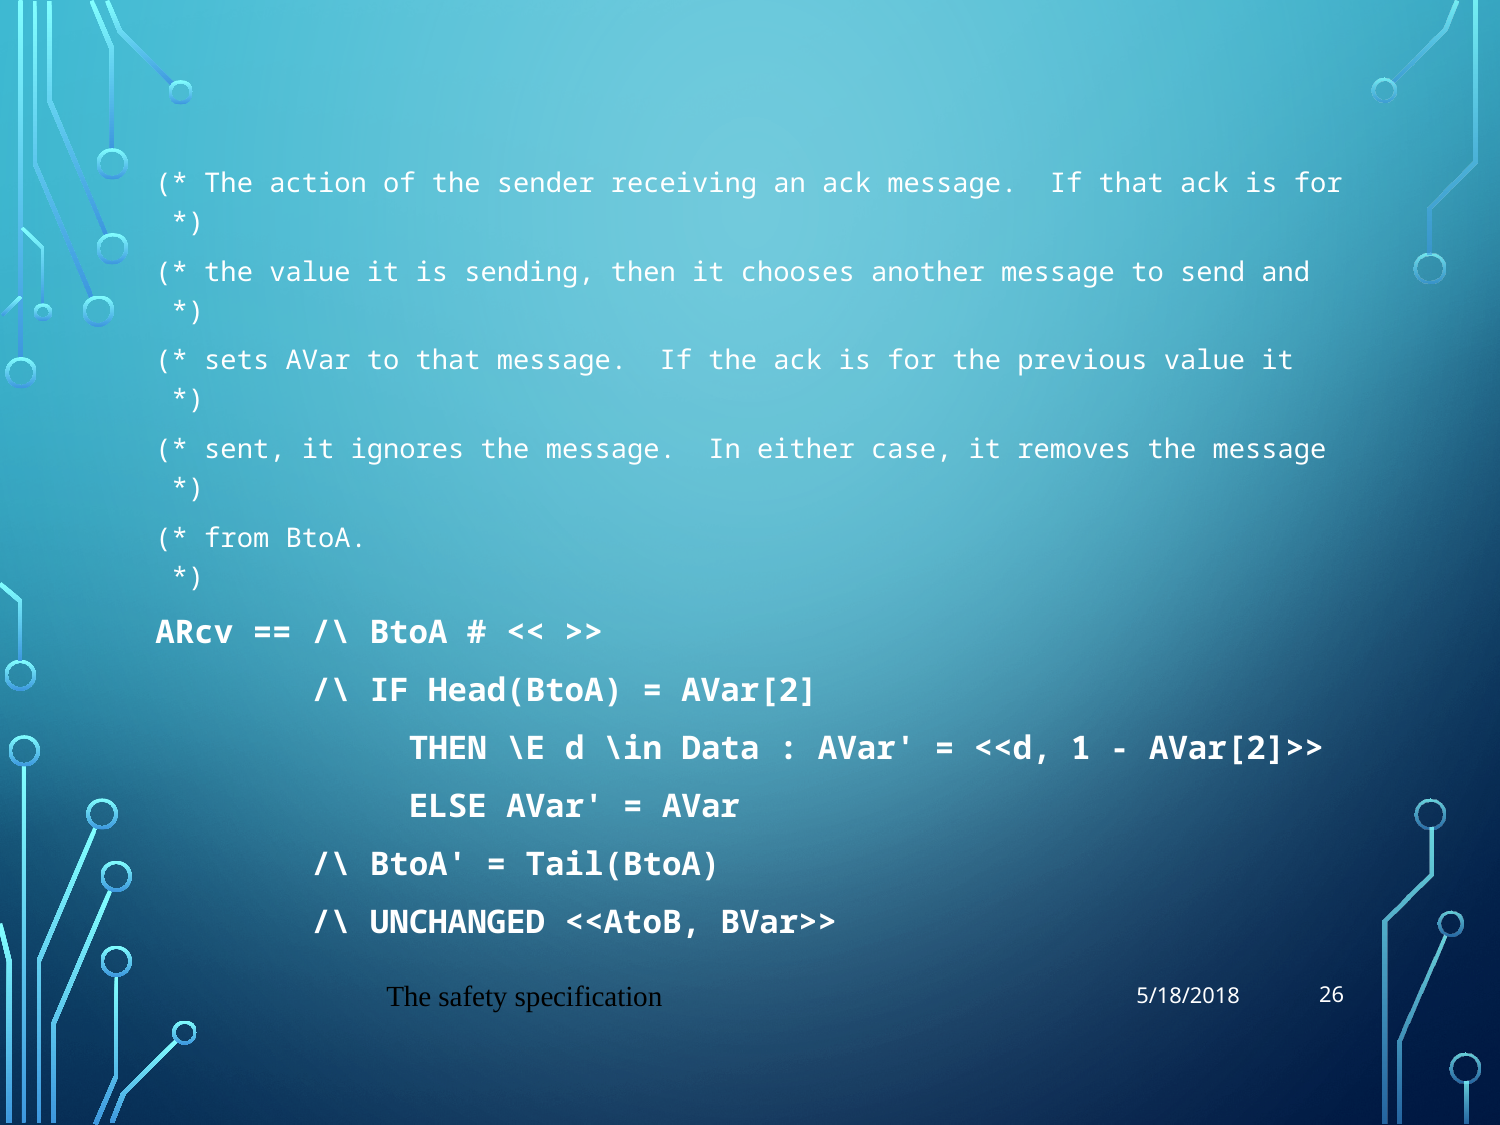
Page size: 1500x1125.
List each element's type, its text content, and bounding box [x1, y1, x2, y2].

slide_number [917, 965, 1255, 1025]
list (* The action of the sender receiving an ack message. If that ack is for *) (* the value it is sending, then it chooses another message to send and *) (* sets AVar to that message. If the ack is for the previous value it *) (* sent, it ignores the message. In either case, it removes the message *) (* from BtoA. *) ARcv == /\ BtoA # << >> /\ IF Head(BtoA) = AVar[2] THEN \E d \in Data : AVar' = <<d, 1 - AVar[2]>> ELSE AVar' = AVar /\ BtoA' = Tail(BtoA) /\ UNCHANGED <<AtoB, BVar>> [140, 101, 1360, 950]
footer The safety specification [140, 965, 909, 1025]
slide_number 26 [1264, 965, 1360, 1025]
